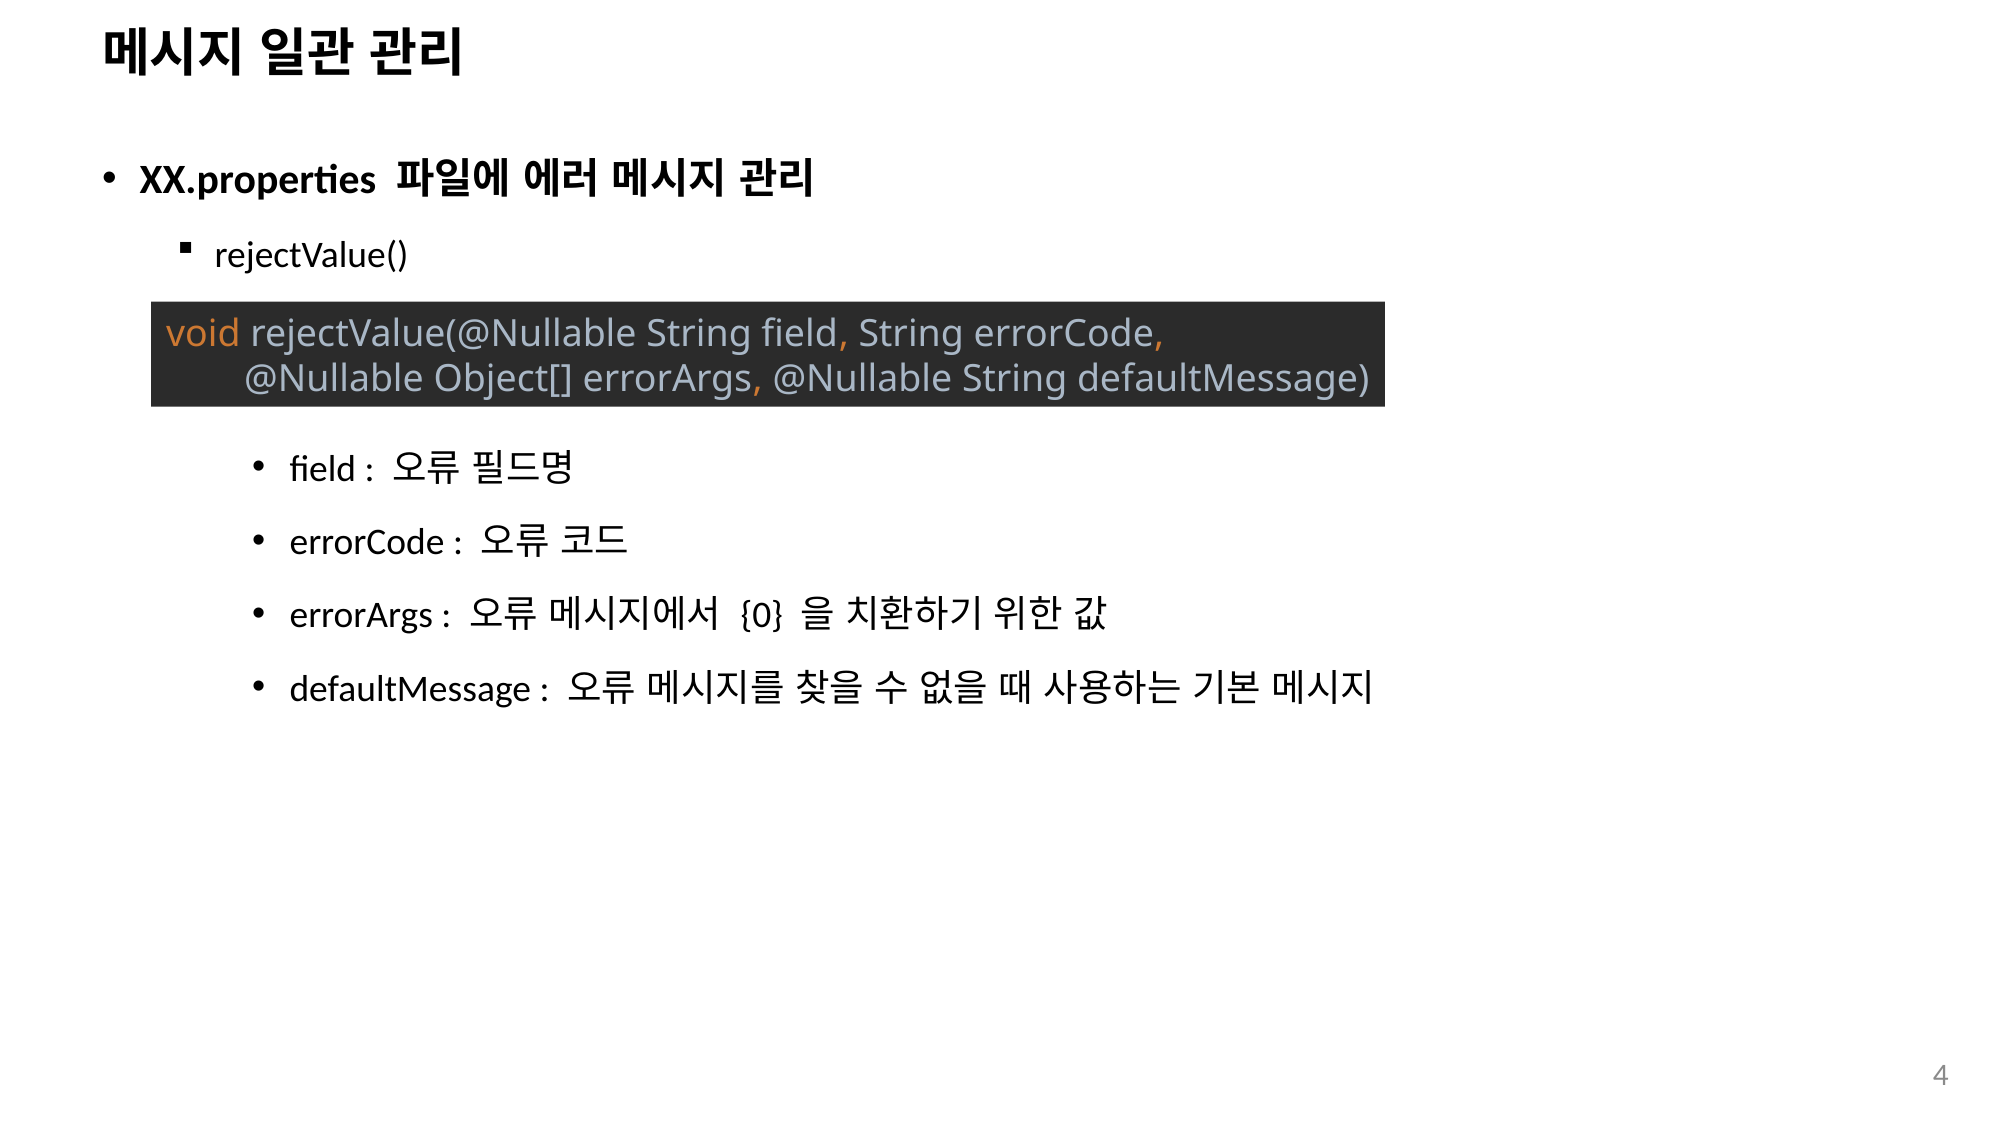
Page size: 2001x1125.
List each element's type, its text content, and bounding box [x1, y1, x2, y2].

slide_number 4 [1925, 1042, 1964, 1103]
text_box void rejectValue(@Nullable String field, String errorCode, @Nullable Object[] errorArgs, @Nullable String defaultMessage) [151, 301, 1385, 407]
list XX.properties 파일에 에러 메시지 관리 rejectValue() field : 오류 필드명 errorCode : 오류 코드 errorArgs : 오류 메시지에서 {0} 을 치환하기 위한 값 defaultMessage : 오류 메시지를 찾을 수 없을 때 사용하는 기본 메시지 [87, 124, 1925, 1115]
title 메시지 일관 관리 [87, 26, 1812, 83]
